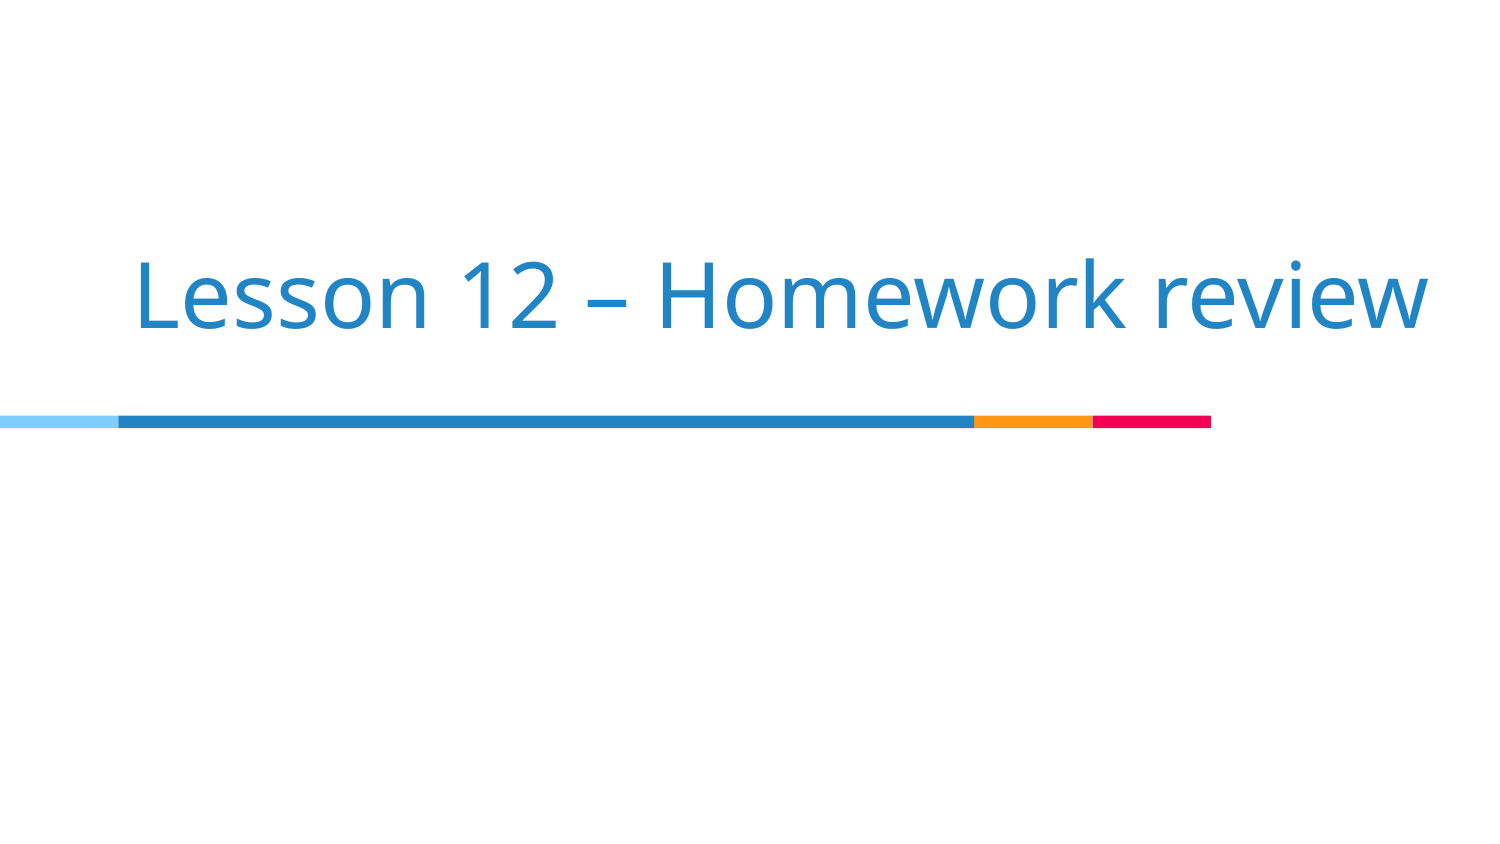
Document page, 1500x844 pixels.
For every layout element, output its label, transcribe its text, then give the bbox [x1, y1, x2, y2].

title Lesson 12 – Homework review [117, 222, 1486, 413]
